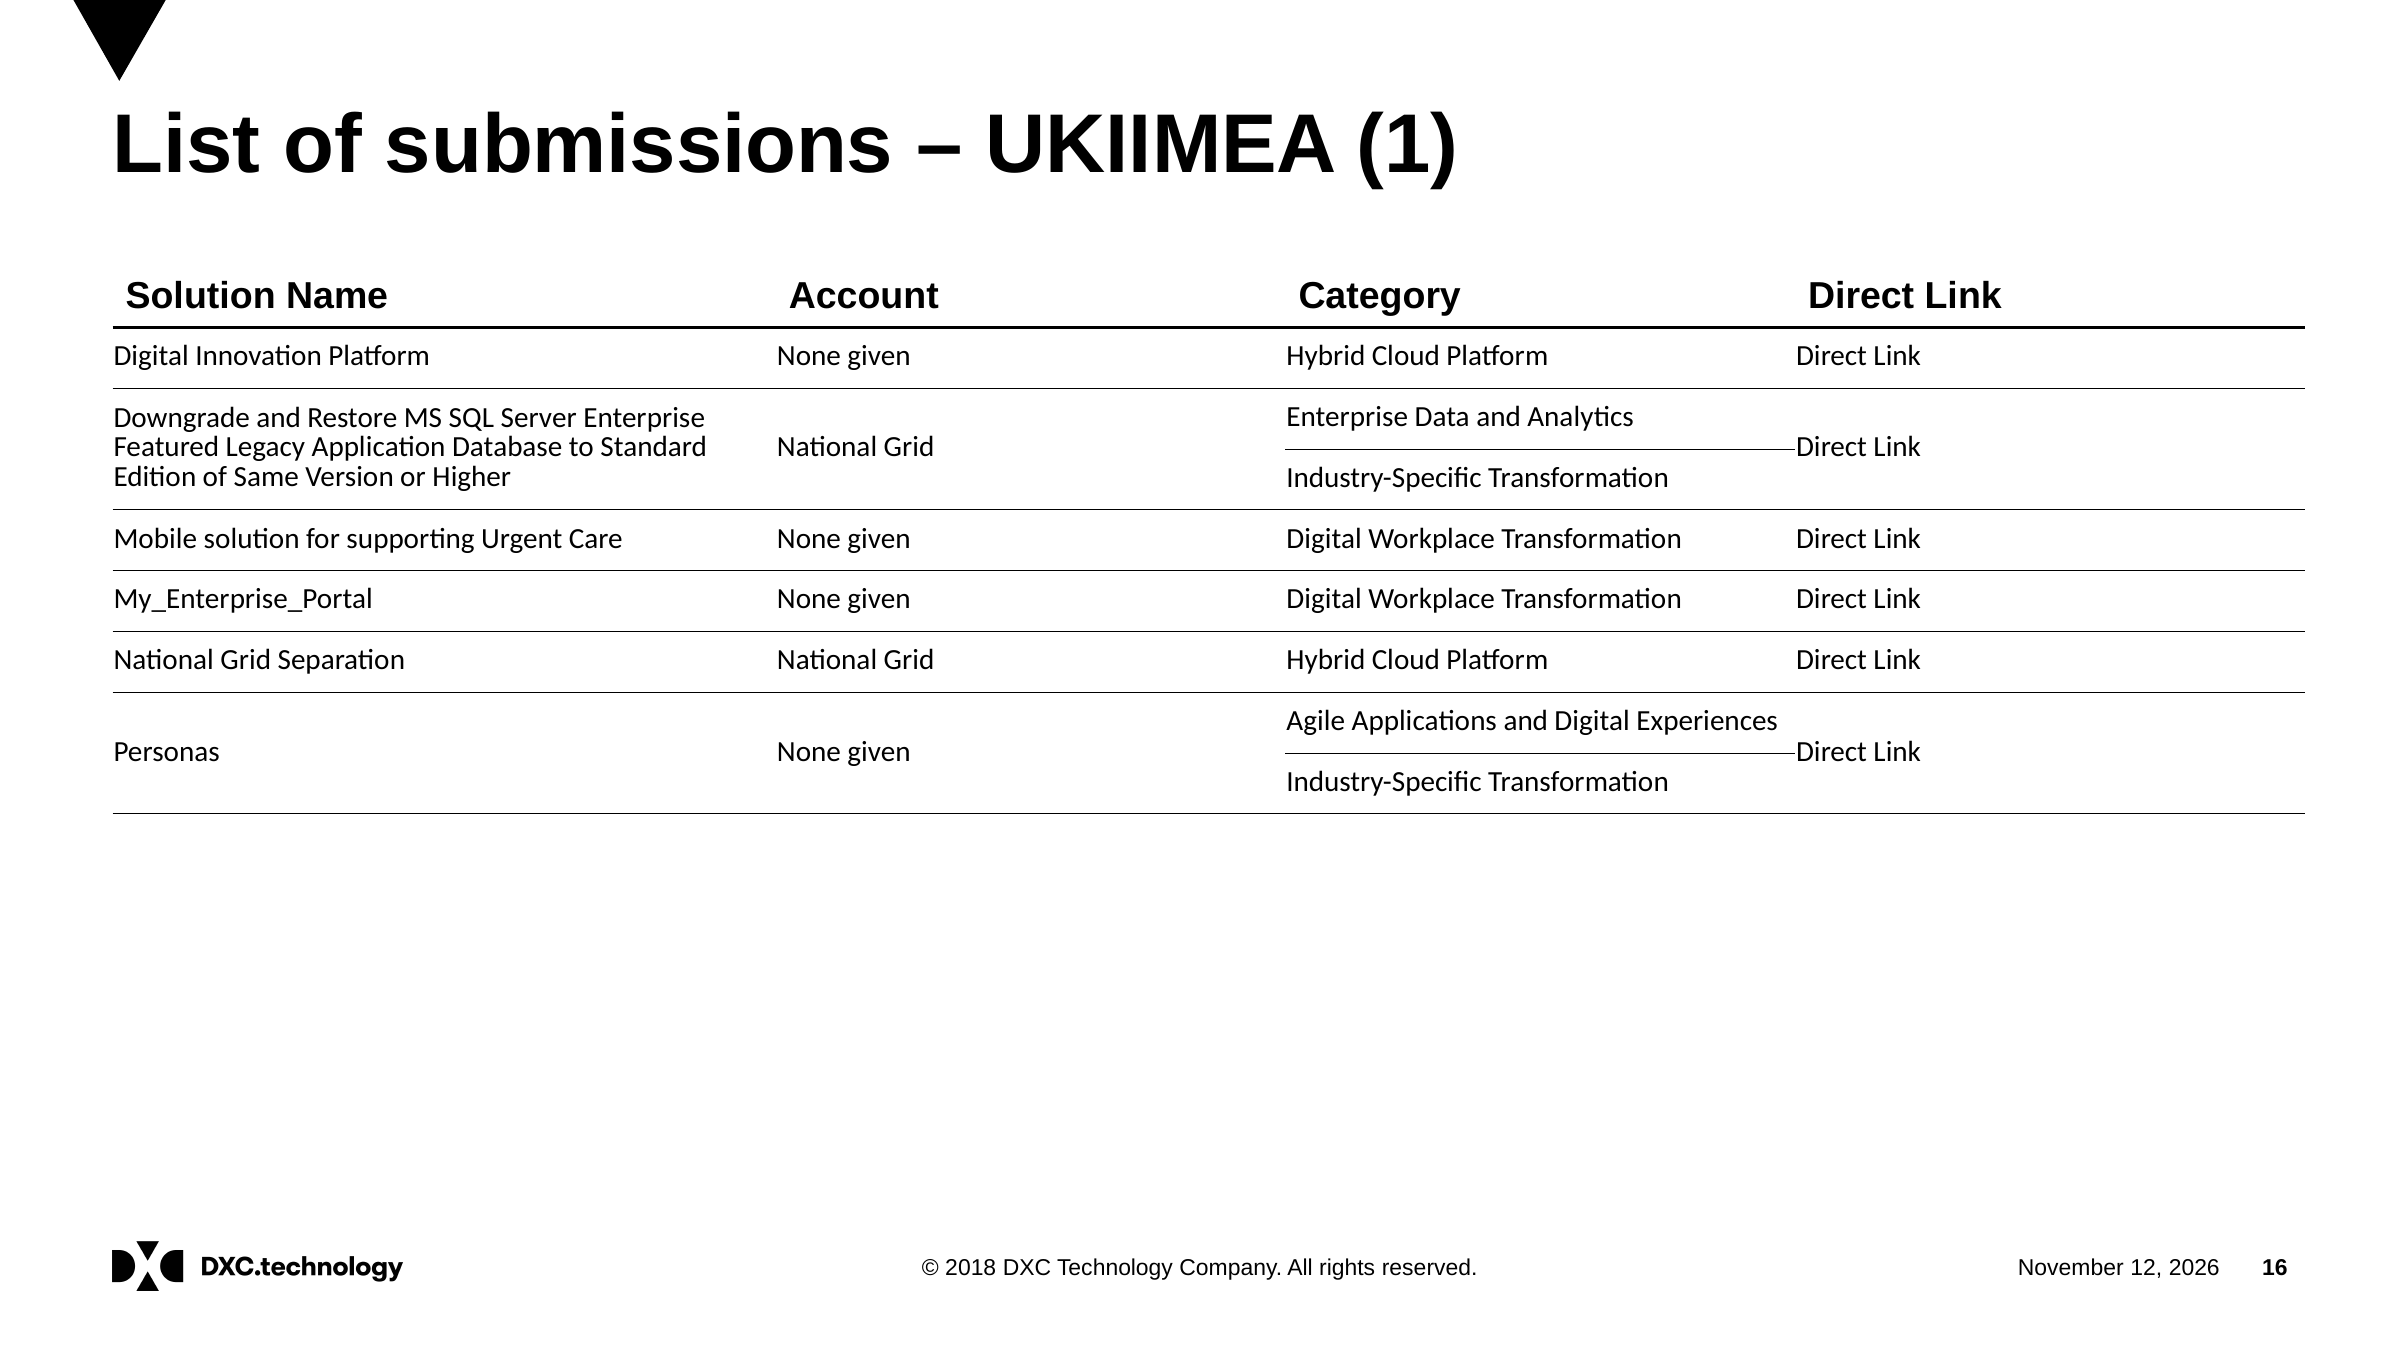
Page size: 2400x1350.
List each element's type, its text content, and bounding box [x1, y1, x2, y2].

table_cell Direct Link [1795, 632, 2305, 692]
table_cell Personas [113, 693, 776, 813]
table_cell Direct Link [1795, 510, 2305, 570]
table_cell Industry-Specific Transformation [1285, 754, 1795, 813]
table_cell National Grid [776, 632, 1285, 692]
table_header Solution Name [113, 267, 776, 326]
table_cell Digital Innovation Platform [113, 329, 776, 388]
table_cell Direct Link [1795, 329, 2305, 388]
table_cell Agile Applications and Digital Experiences [1285, 693, 1795, 753]
table_cell None given [776, 571, 1285, 631]
table_cell None given [776, 329, 1285, 388]
table_cell Digital Workplace Transformation [1285, 510, 1795, 570]
table_cell Mobile solution for supporting Urgent Care [113, 510, 776, 570]
table_header Category [1285, 267, 1795, 326]
table_cell Enterprise Data and Analytics [1285, 389, 1795, 449]
table_cell Industry-Specific Transformation [1285, 450, 1795, 509]
table_cell Direct Link [1795, 571, 2305, 631]
table_cell National Grid [776, 389, 1285, 509]
table_cell None given [776, 510, 1285, 570]
table_header Direct Link [1795, 267, 2305, 326]
table_cell Digital Workplace Transformation [1285, 571, 1795, 631]
table_cell National Grid Separation [113, 632, 776, 692]
table_cell None given [776, 693, 1285, 813]
title List of submissions – UKIIMEA (1) [112, 104, 2288, 326]
table_header Account [776, 267, 1285, 326]
table_cell Hybrid Cloud Platform [1285, 632, 1795, 692]
table_cell Hybrid Cloud Platform [1285, 329, 1795, 388]
table_cell My_Enterprise_Portal [113, 571, 776, 631]
table_cell Downgrade and Restore MS SQL Server Enterprise Featured Legacy Application Database to Standard Edition of Same Version or Higher [113, 389, 776, 509]
table_cell Direct Link [1795, 693, 2305, 813]
table_cell Direct Link [1795, 389, 2305, 509]
